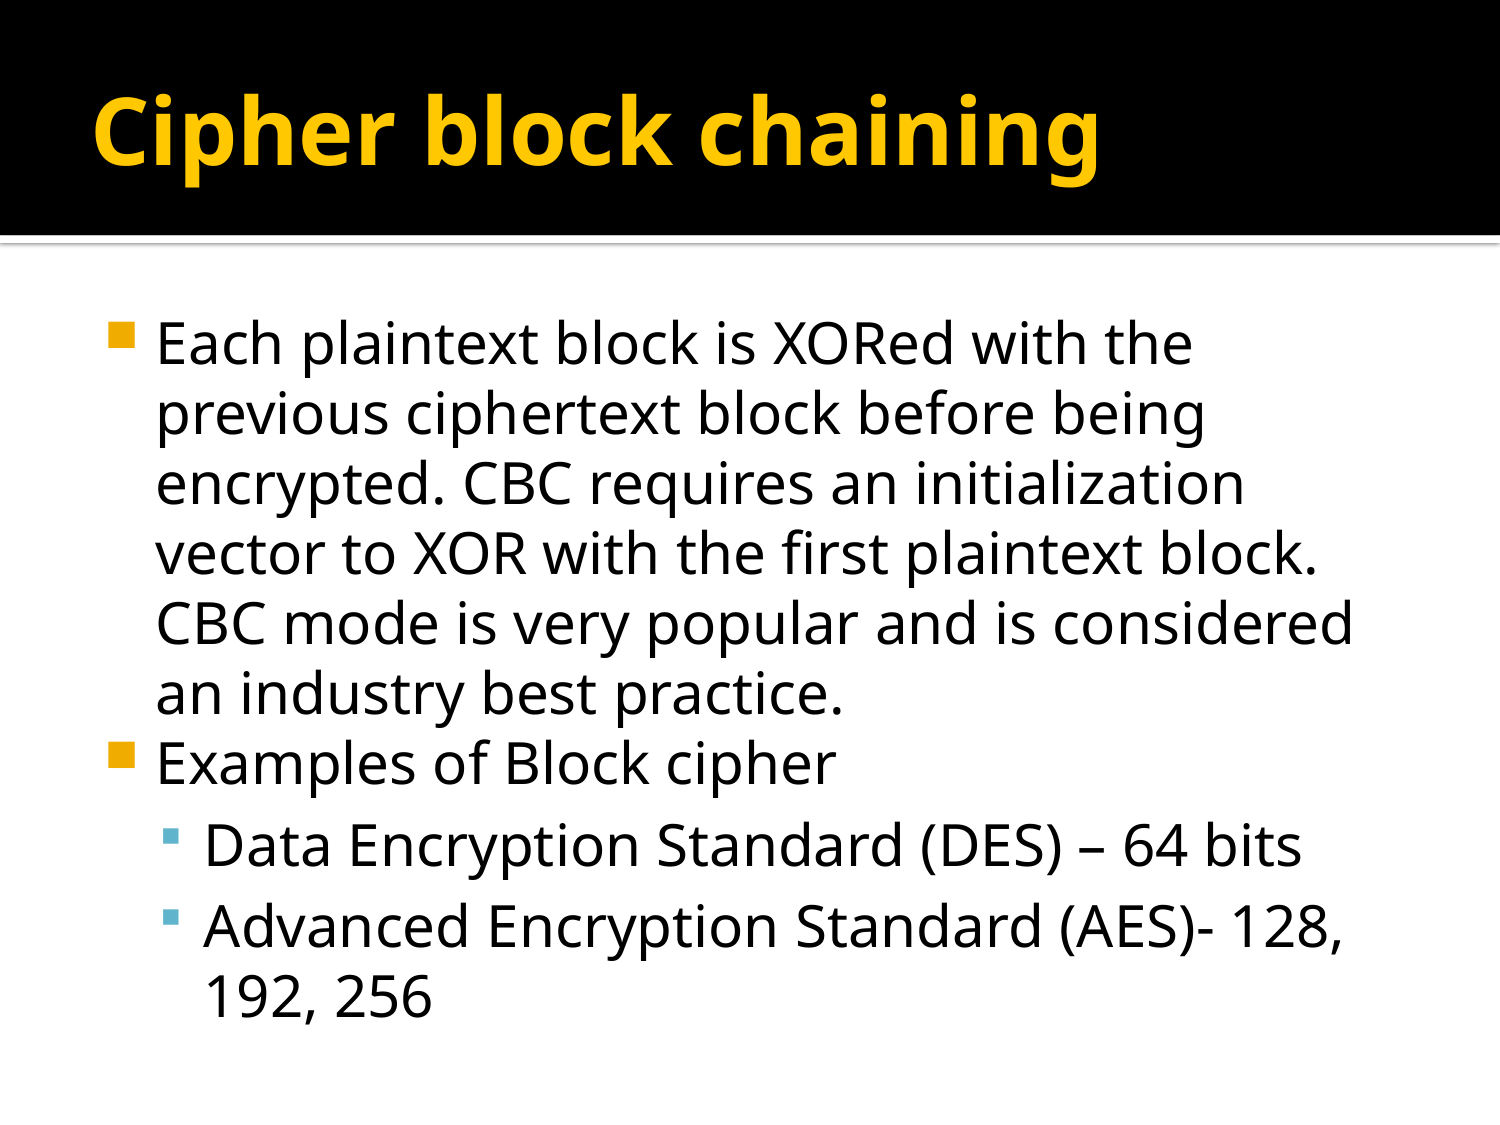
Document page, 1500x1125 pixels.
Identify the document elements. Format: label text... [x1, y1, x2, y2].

title Cipher block chaining [75, 25, 1425, 231]
list Each plaintext block is XORed with the previous ciphertext block before being encrypted. CBC requires an initialization vector to XOR with the first plaintext block. CBC mode is very popular and is considered an industry best practice. Examples of Block cipher Data Encryption Standard (DES) – 64 bits Advanced Encryption Standard (AES)- 128, 192, 256 [74, 290, 1426, 1051]
